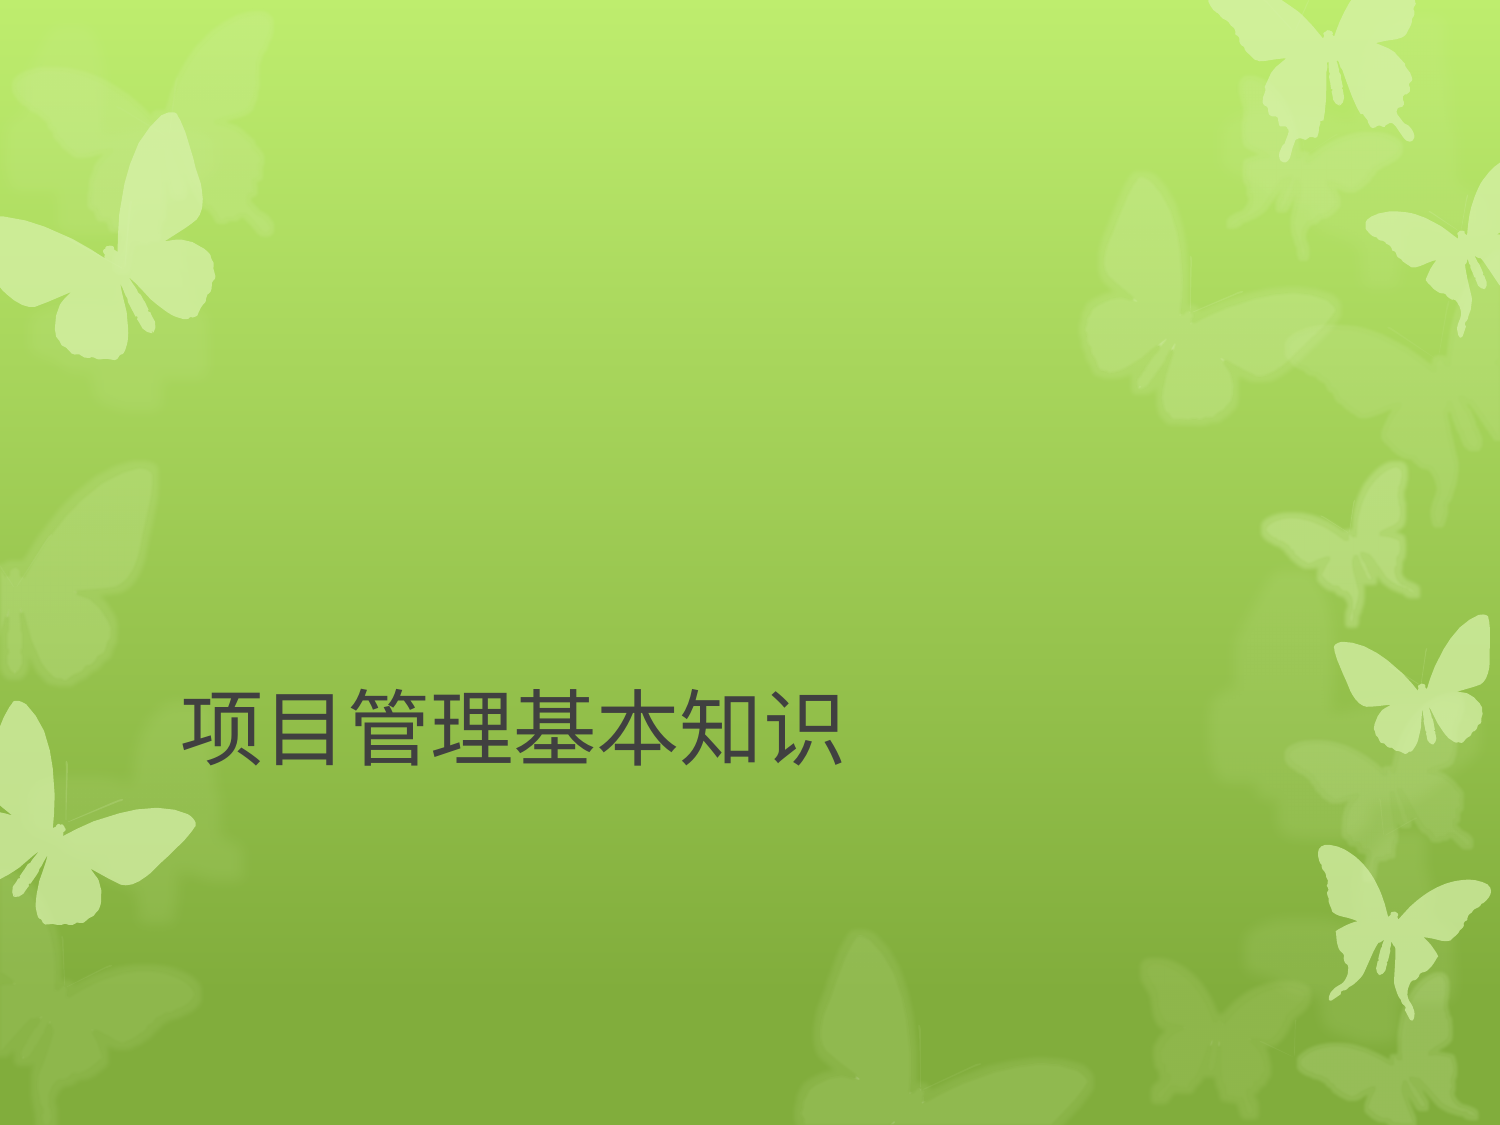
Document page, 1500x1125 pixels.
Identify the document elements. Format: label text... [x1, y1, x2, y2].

title 项目管理基本知识 [165, 542, 1334, 784]
